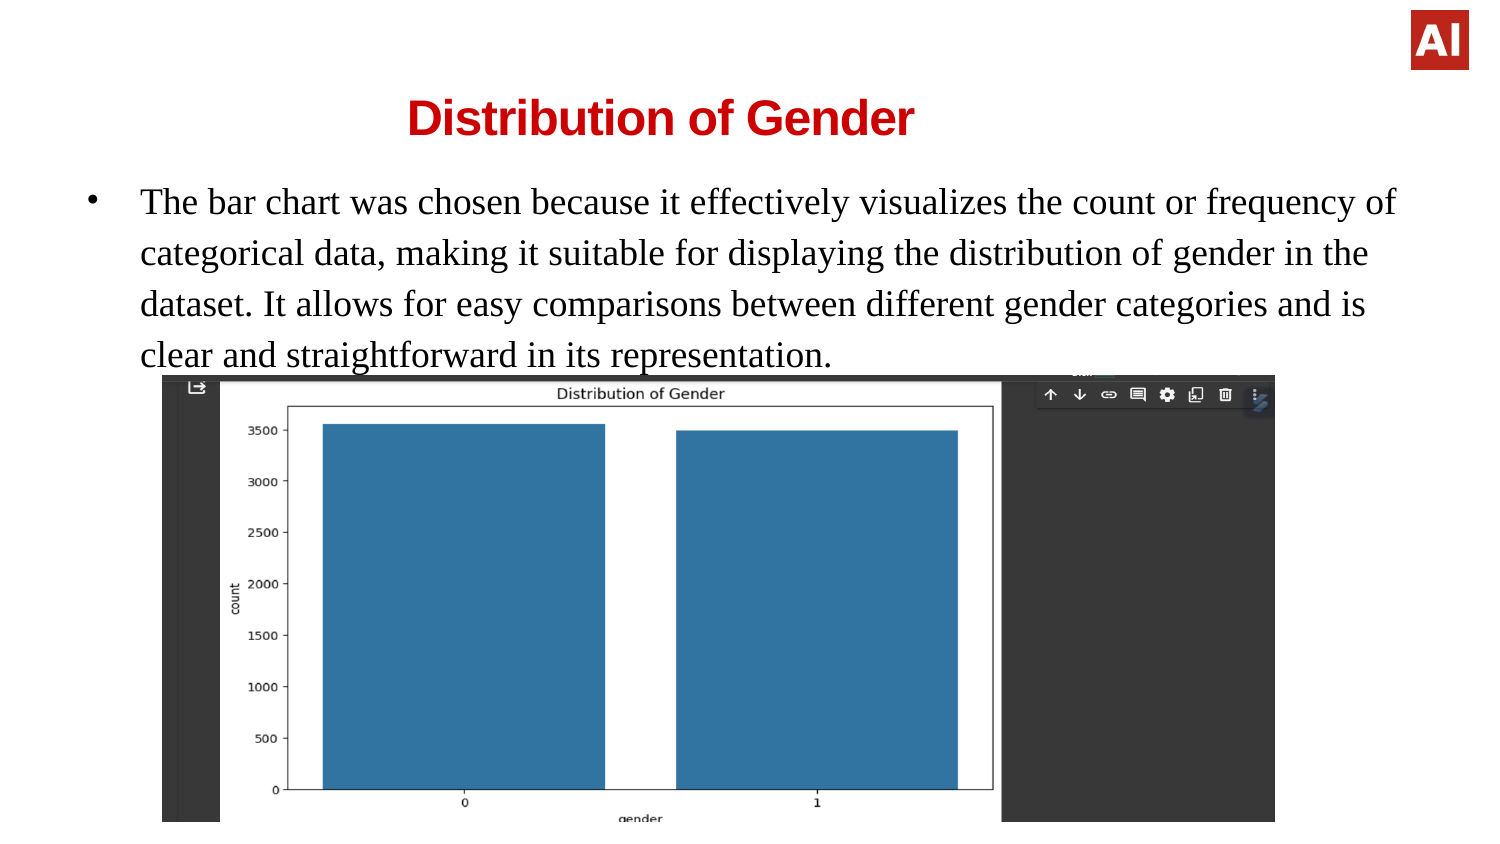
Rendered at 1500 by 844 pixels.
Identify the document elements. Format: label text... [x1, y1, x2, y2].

text_box The bar chart was chosen because it effectively visualizes the count or frequency of categorical data, making it suitable for displaying the distribution of gender in the dataset. It allows for easy comparisons between different gender categories and is clear and straightforward in its representation. [85, 168, 1429, 376]
title Distribution of Gender [404, 82, 1095, 168]
picture [162, 374, 1276, 823]
picture [1411, 10, 1469, 70]
